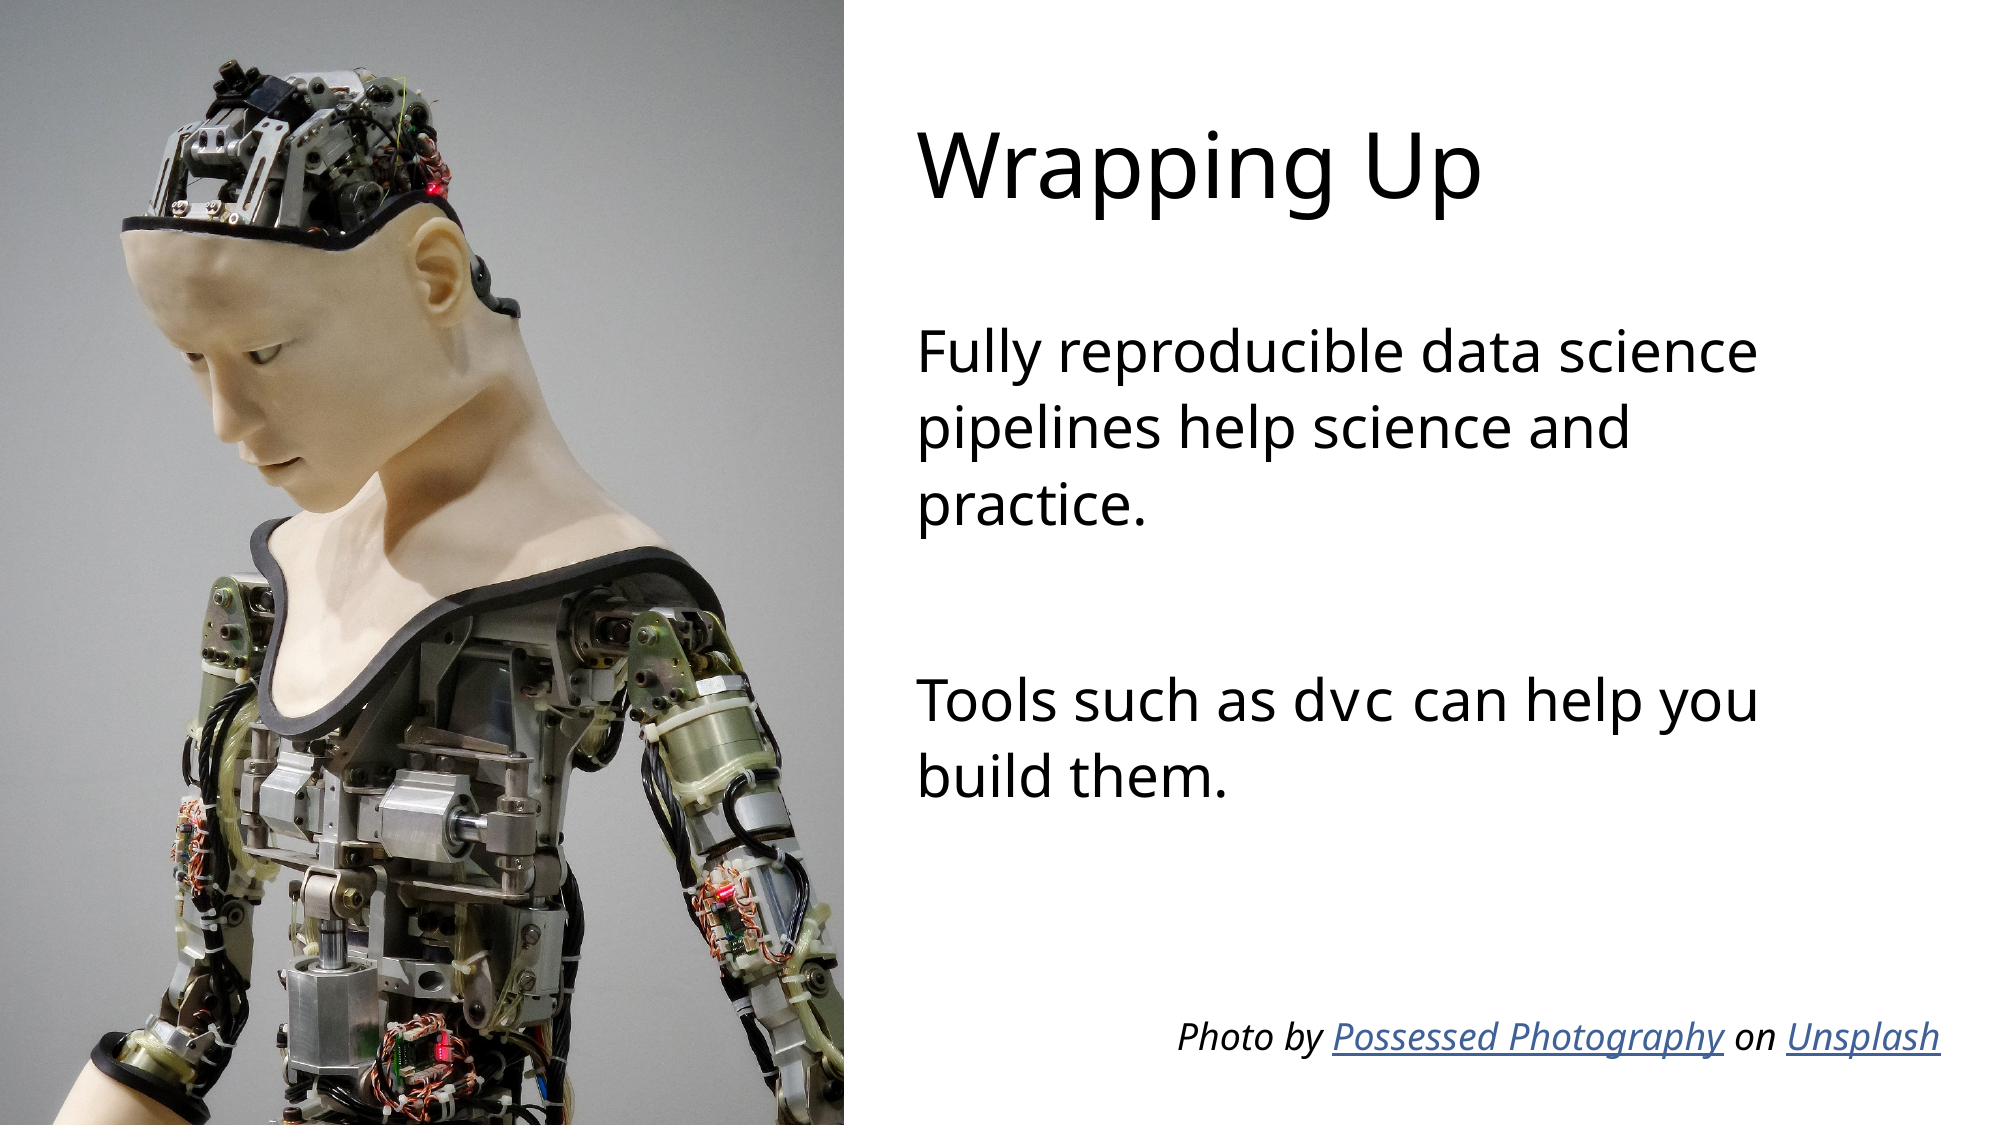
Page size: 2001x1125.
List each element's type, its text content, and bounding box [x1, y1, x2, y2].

title Wrapping Up [901, 59, 1863, 278]
text_box Photo by Possessed Photography on Unsplash [1089, 1005, 1956, 1071]
picture [0, 0, 844, 1125]
list Fully reproducible data science pipelines help science and practice. Tools such as dvc can help you build them. [901, 299, 1863, 1014]
